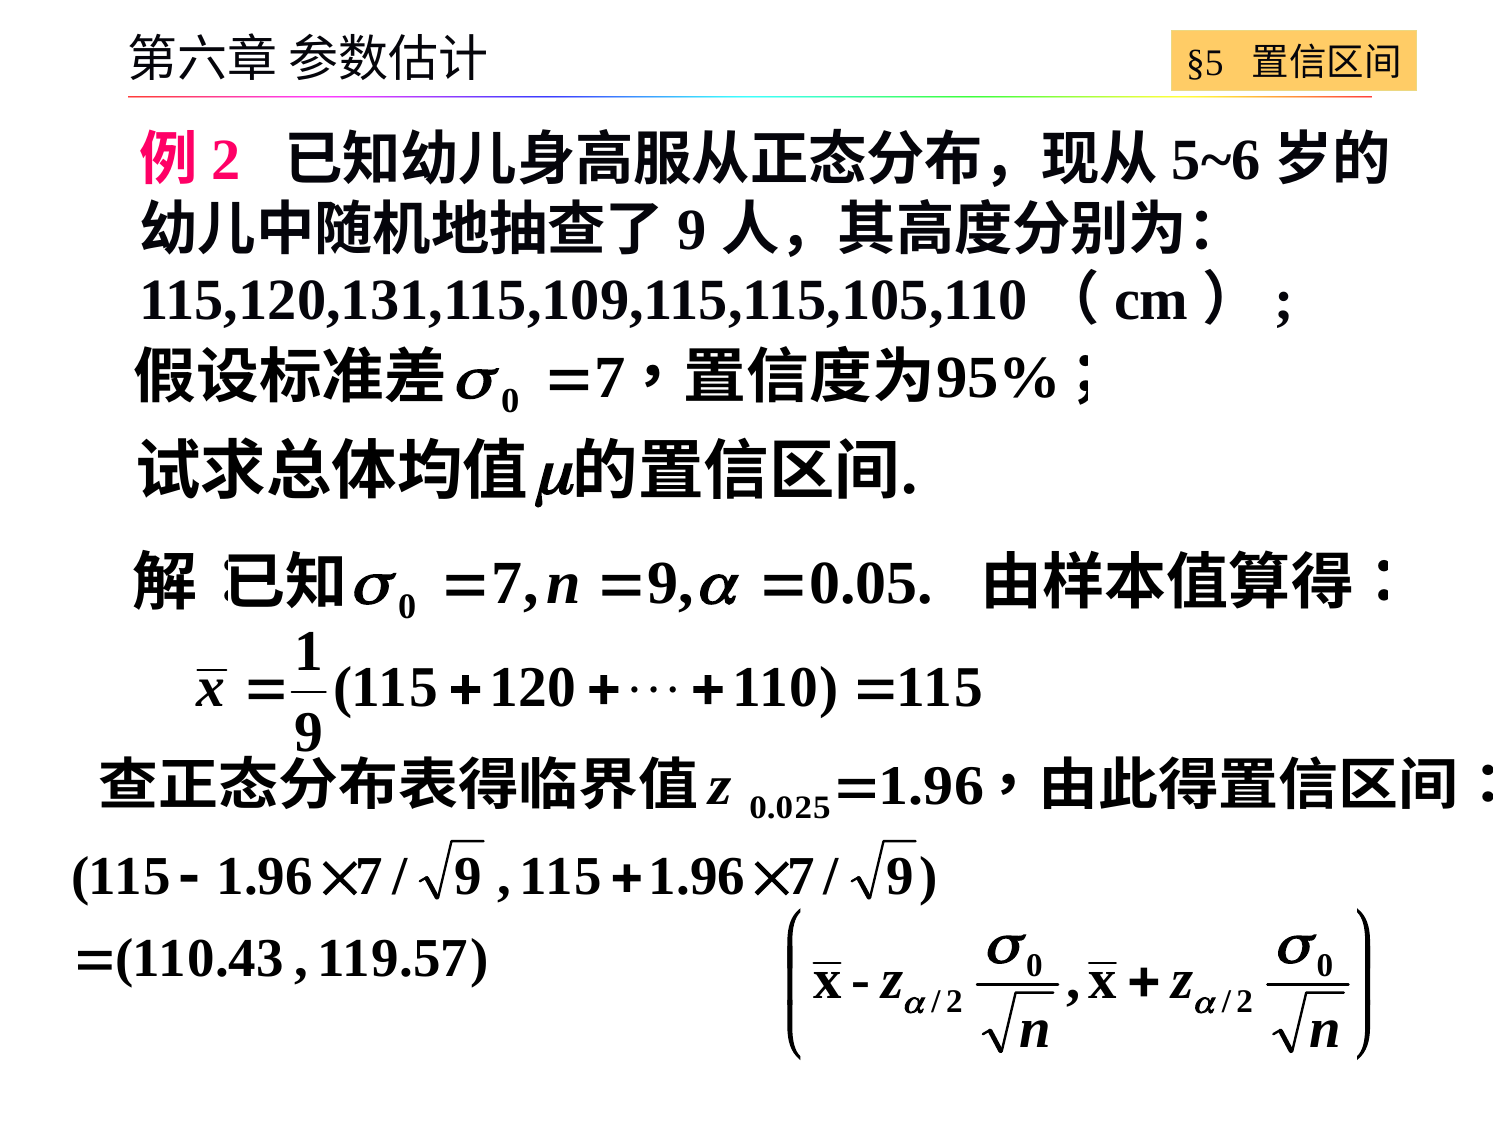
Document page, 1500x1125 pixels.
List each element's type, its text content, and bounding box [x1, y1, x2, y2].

text_box 第六章 参数估计 [112, 37, 1171, 75]
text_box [92, 748, 1493, 834]
text_box 例2 已知幼儿身高服从正态分布，现从5~6岁的幼儿中随机地抽查了9人，其高度分别为： 115,120,131,115,109,115,115,105,110（cm）; [124, 113, 1413, 339]
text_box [223, 541, 1388, 635]
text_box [126, 428, 930, 521]
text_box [124, 540, 224, 626]
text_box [762, 898, 1388, 1070]
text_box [125, 337, 1088, 428]
text_box §5 置信区间 [1171, 30, 1417, 91]
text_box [64, 827, 945, 1002]
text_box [128, 96, 1372, 101]
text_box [182, 614, 993, 747]
